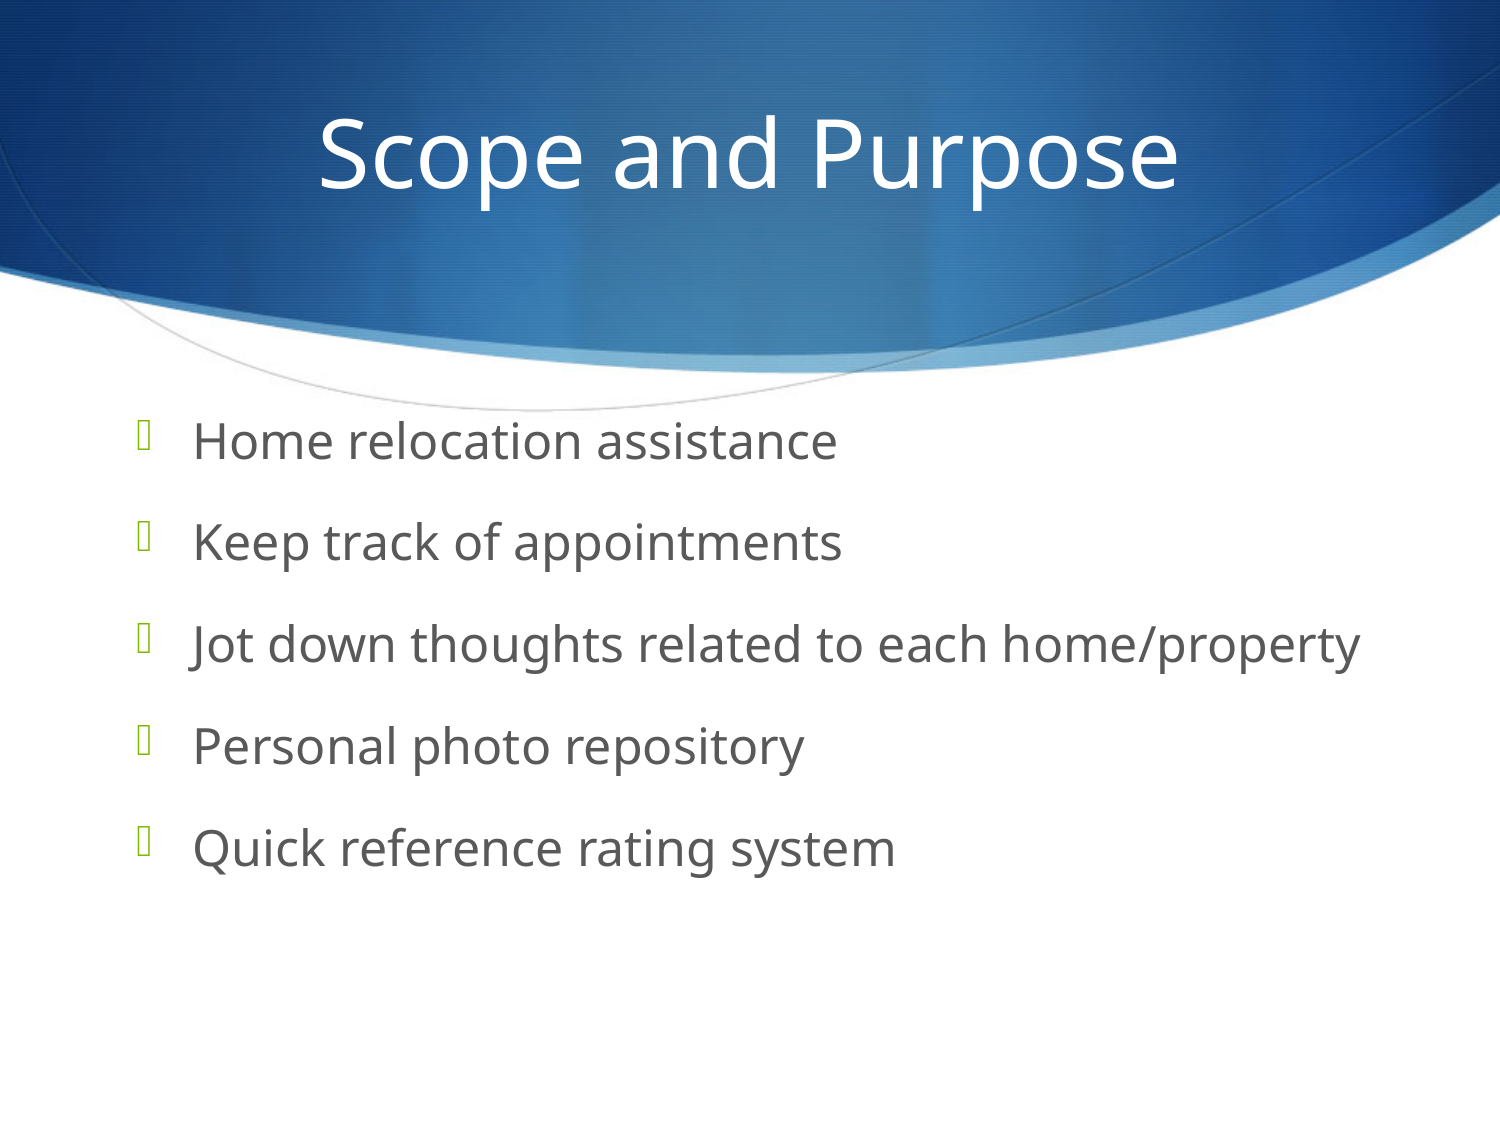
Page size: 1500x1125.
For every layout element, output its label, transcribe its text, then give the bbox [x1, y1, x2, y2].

title Scope and Purpose [75, 56, 1425, 245]
picture [0, 0, 1500, 1125]
list Home relocation assistance Keep track of appointments Jot down thoughts related to each home/property Personal photo repository Quick reference rating system [121, 401, 1379, 1013]
